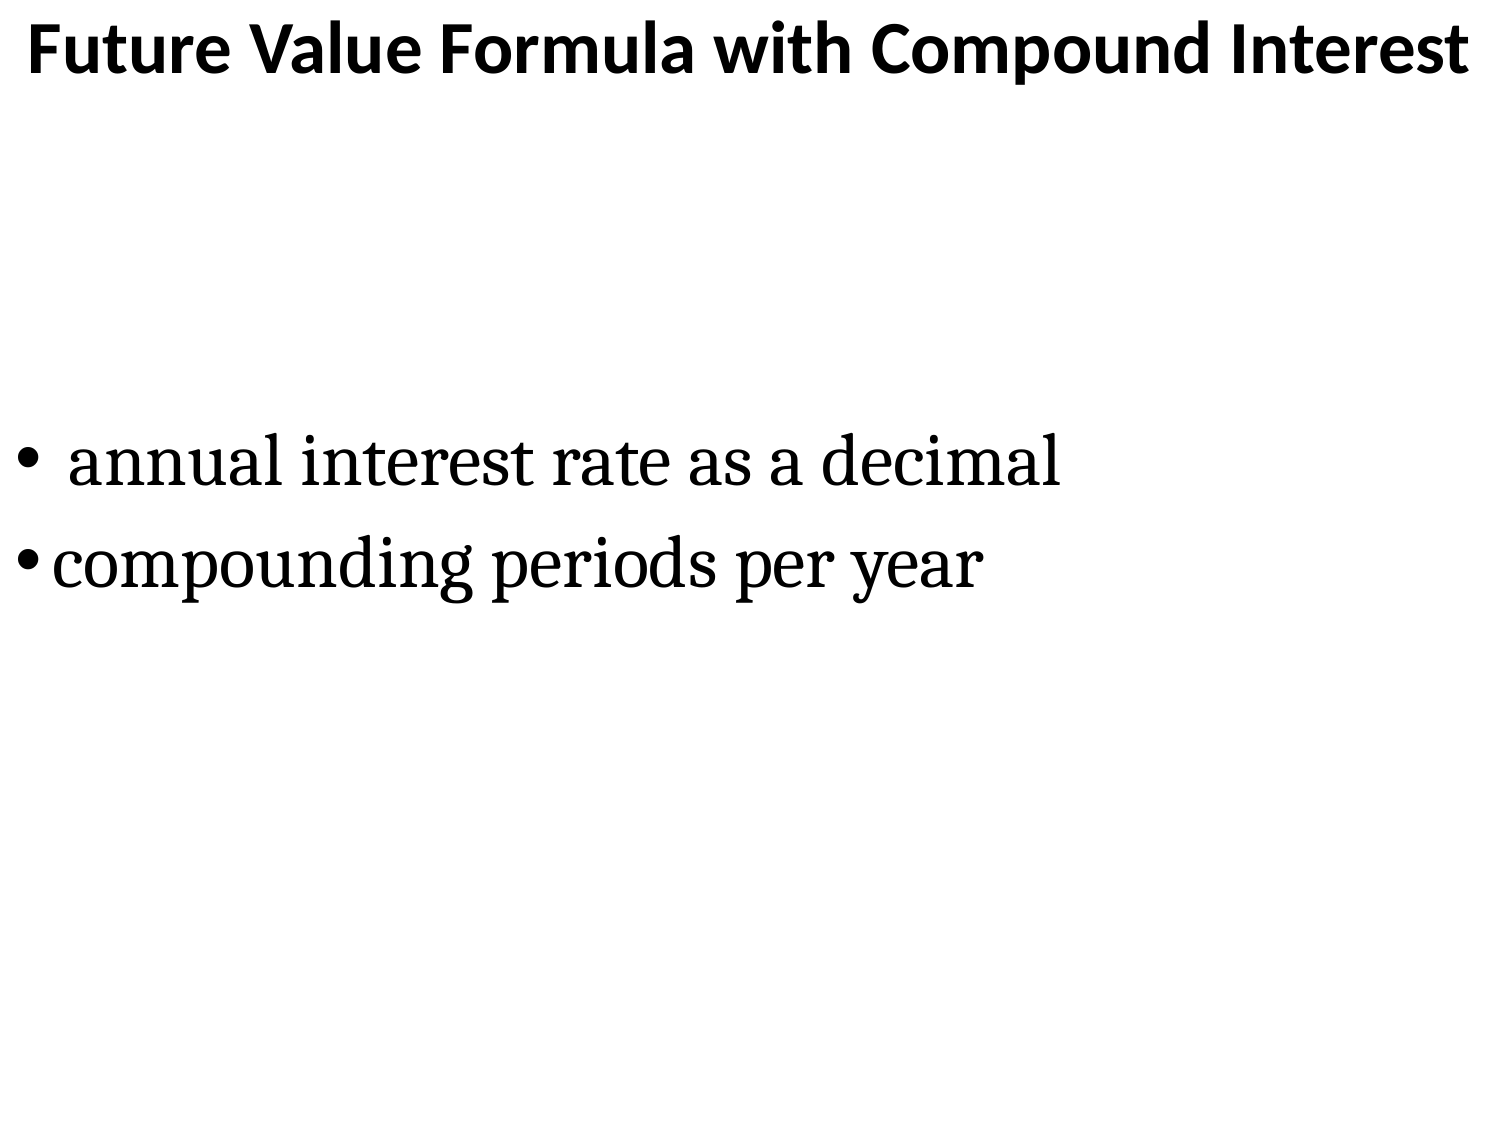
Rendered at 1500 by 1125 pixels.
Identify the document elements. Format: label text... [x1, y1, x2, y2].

title Future Value Formula with Compound Interest [0, 0, 1500, 99]
